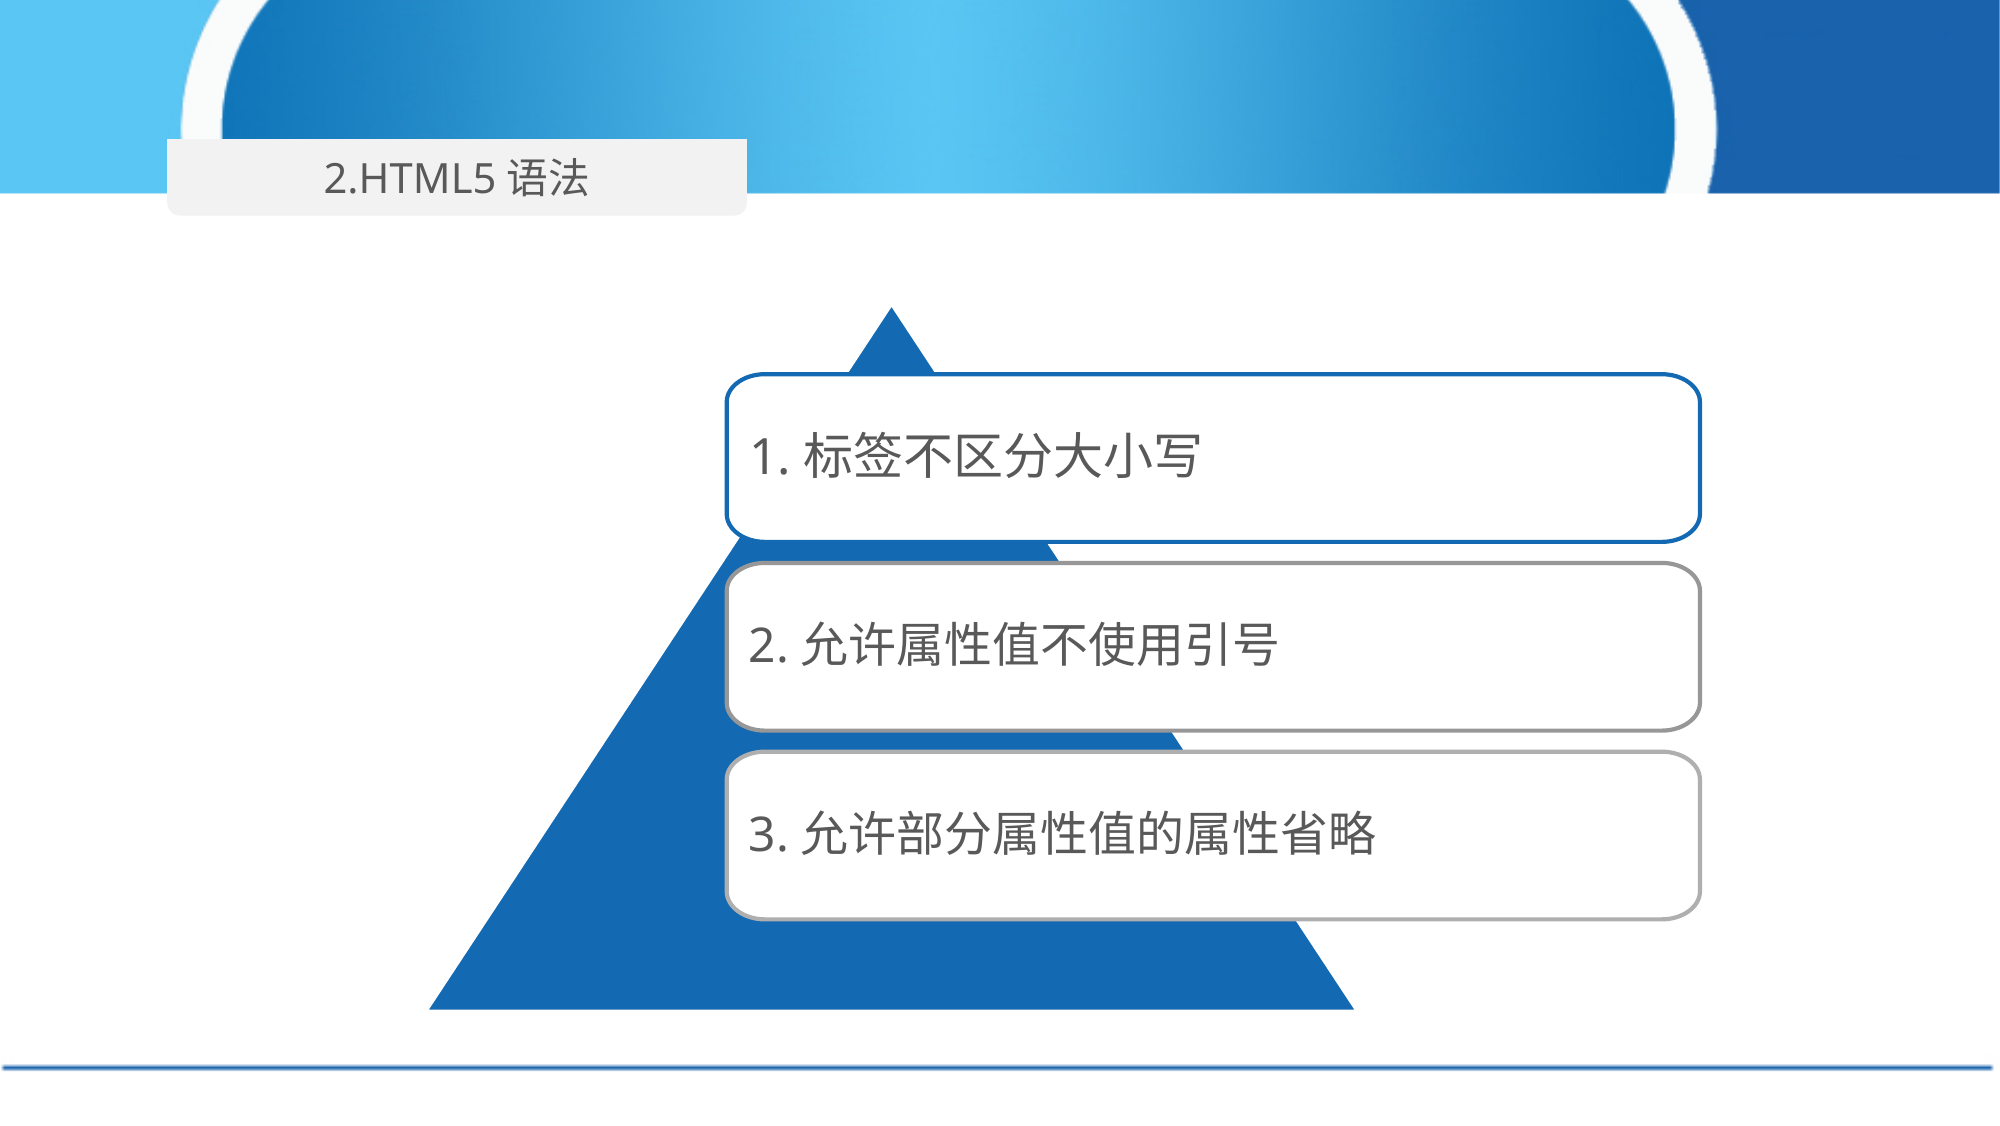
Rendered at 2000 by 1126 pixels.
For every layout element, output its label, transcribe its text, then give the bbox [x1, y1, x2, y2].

text_box 2.HTML5语法 [167, 144, 747, 210]
picture [0, 0, 2000, 1126]
text_box [165, 136, 749, 218]
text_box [424, 302, 1701, 1012]
